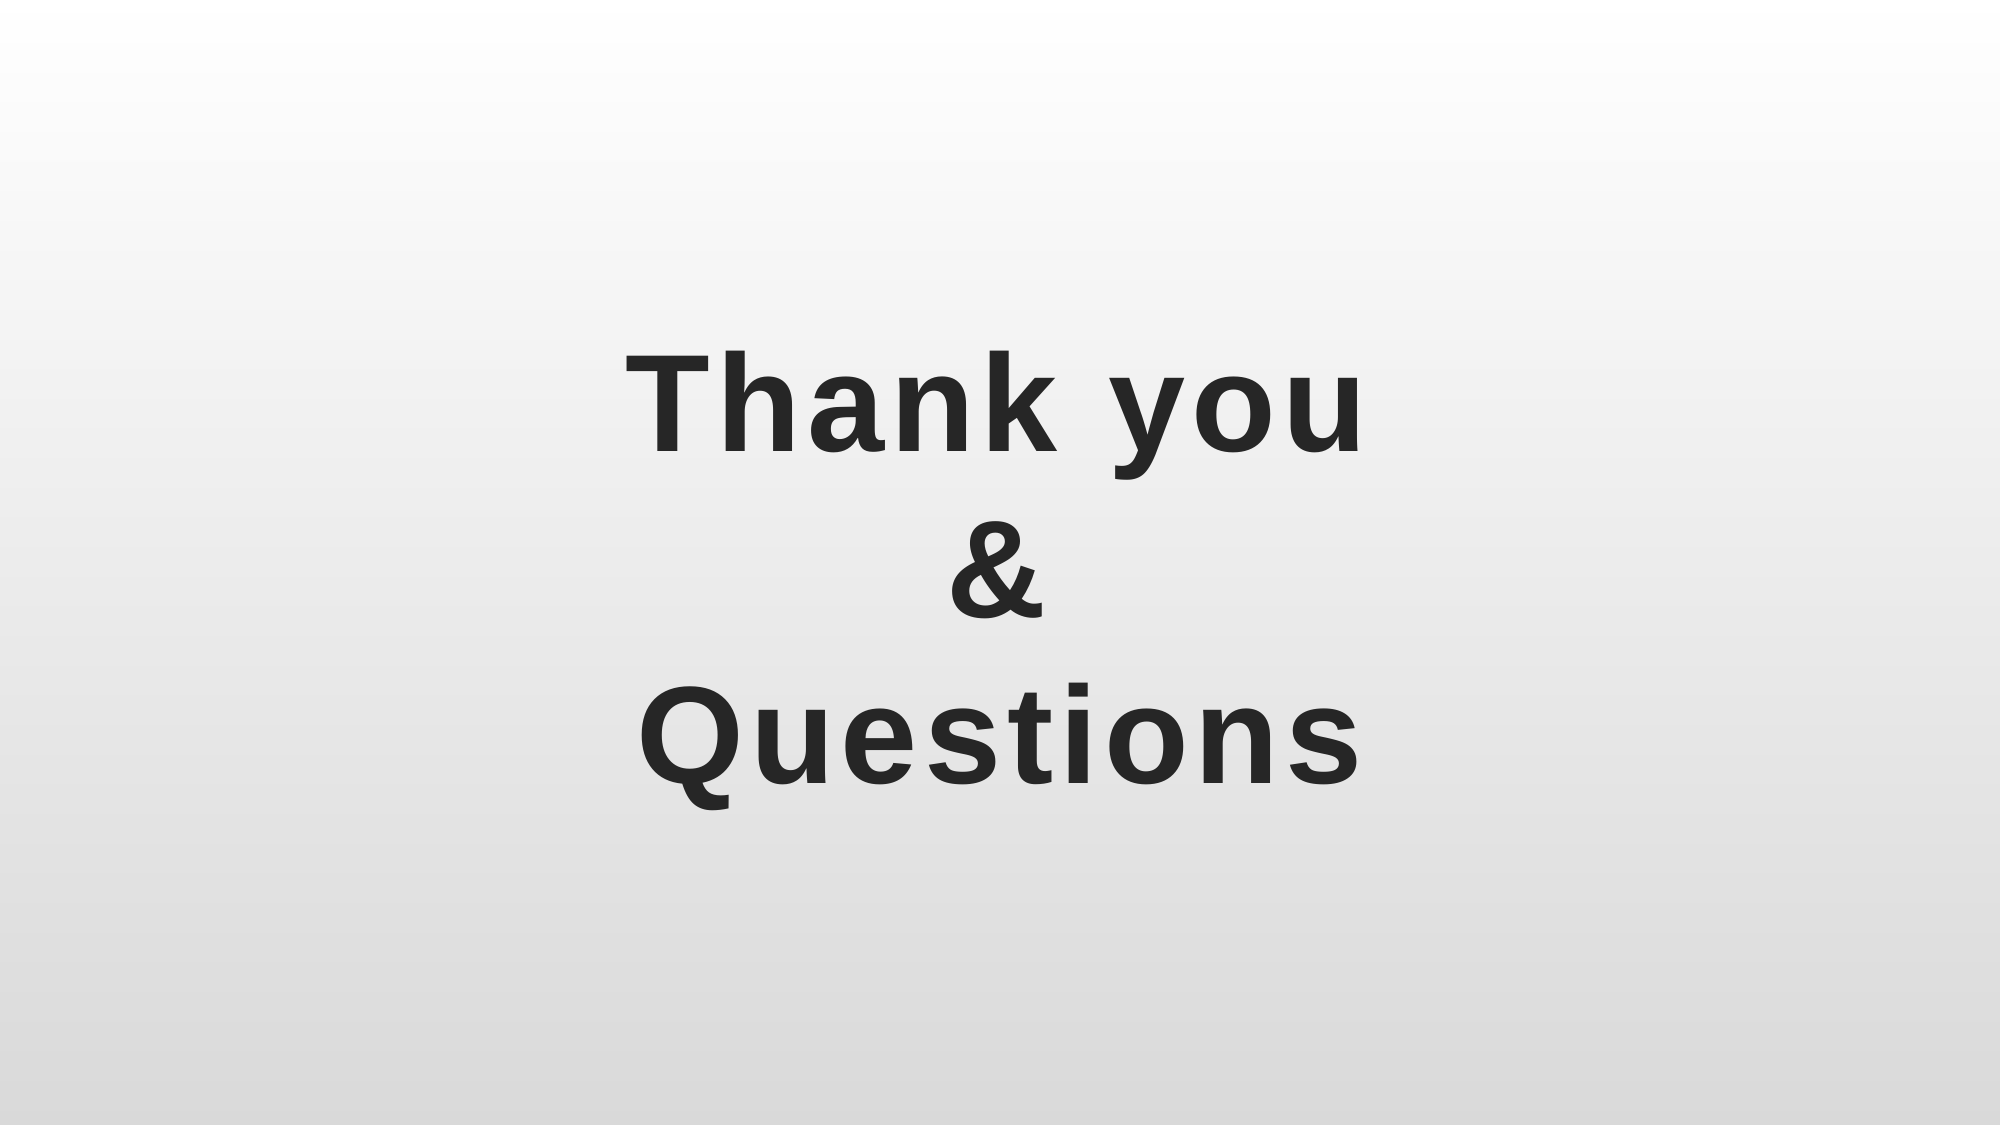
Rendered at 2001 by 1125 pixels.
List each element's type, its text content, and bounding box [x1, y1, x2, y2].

title Thank you & Questions [558, 304, 1442, 821]
